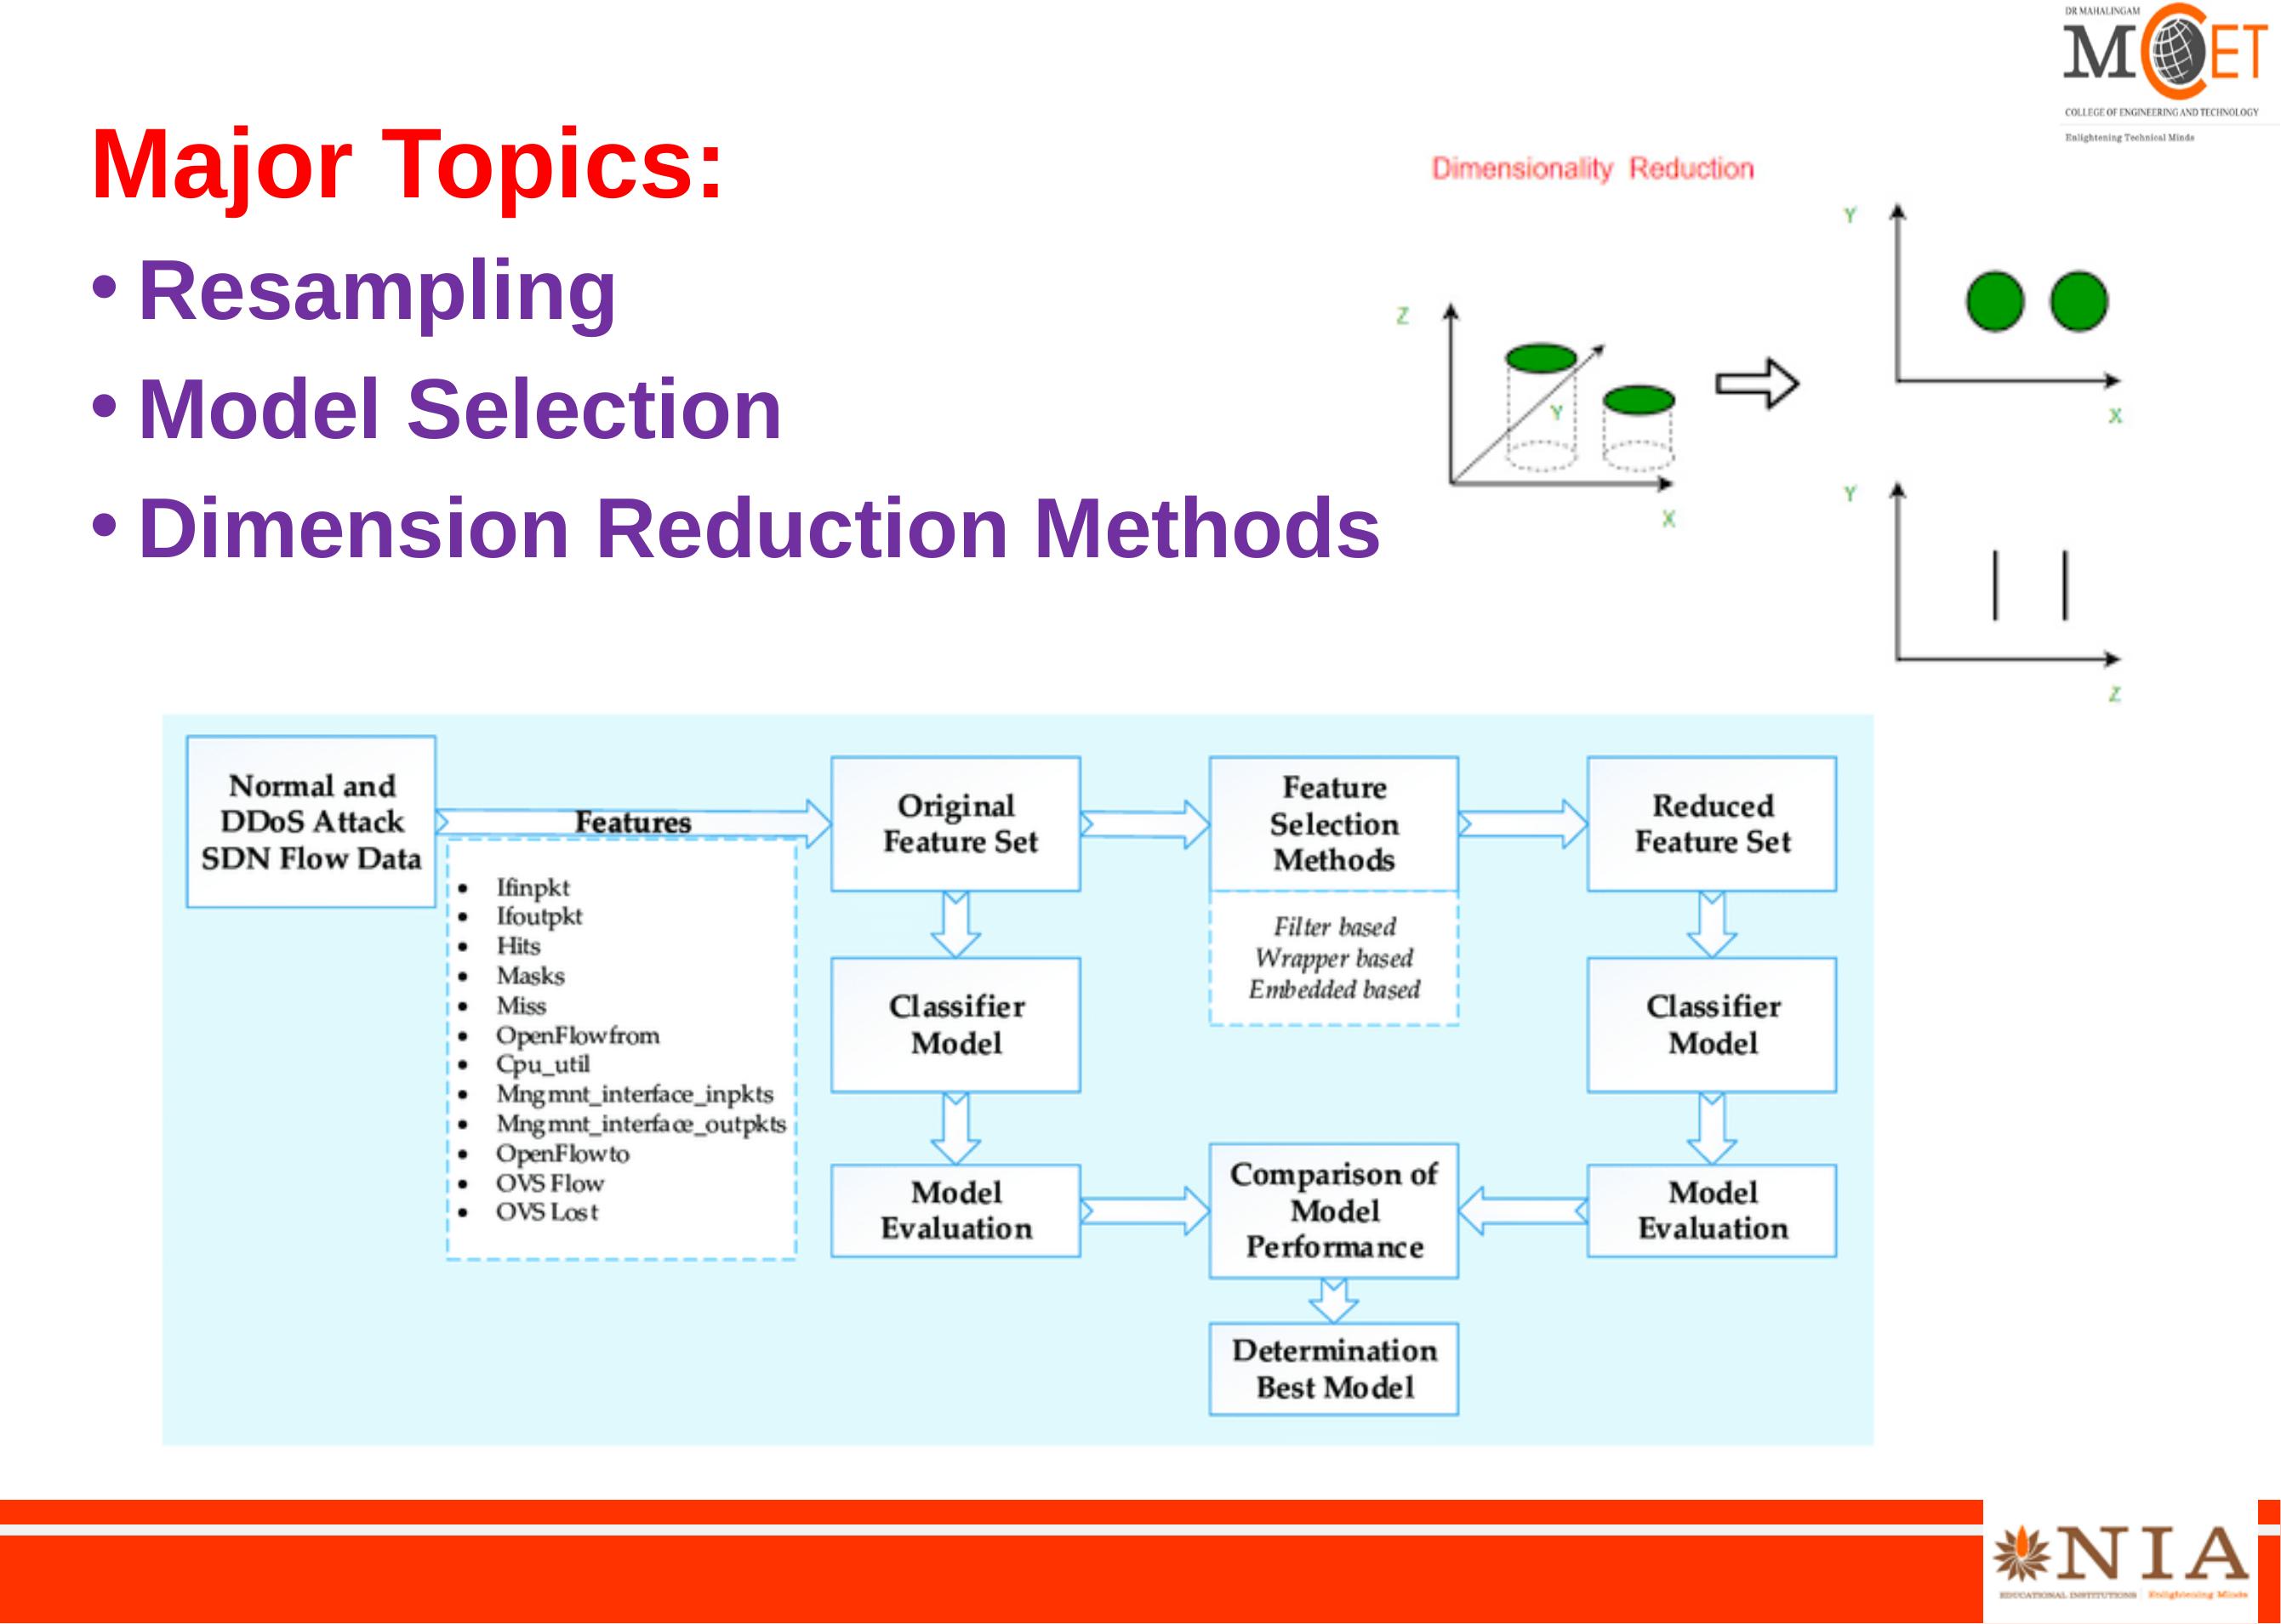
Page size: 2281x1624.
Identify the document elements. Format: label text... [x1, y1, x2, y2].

picture [2060, 1, 2281, 145]
list Major Topics: Resampling Model Selection Dimension Reduction Methods [77, 92, 2111, 757]
picture [151, 151, 2151, 1461]
picture [1983, 1499, 2258, 1623]
